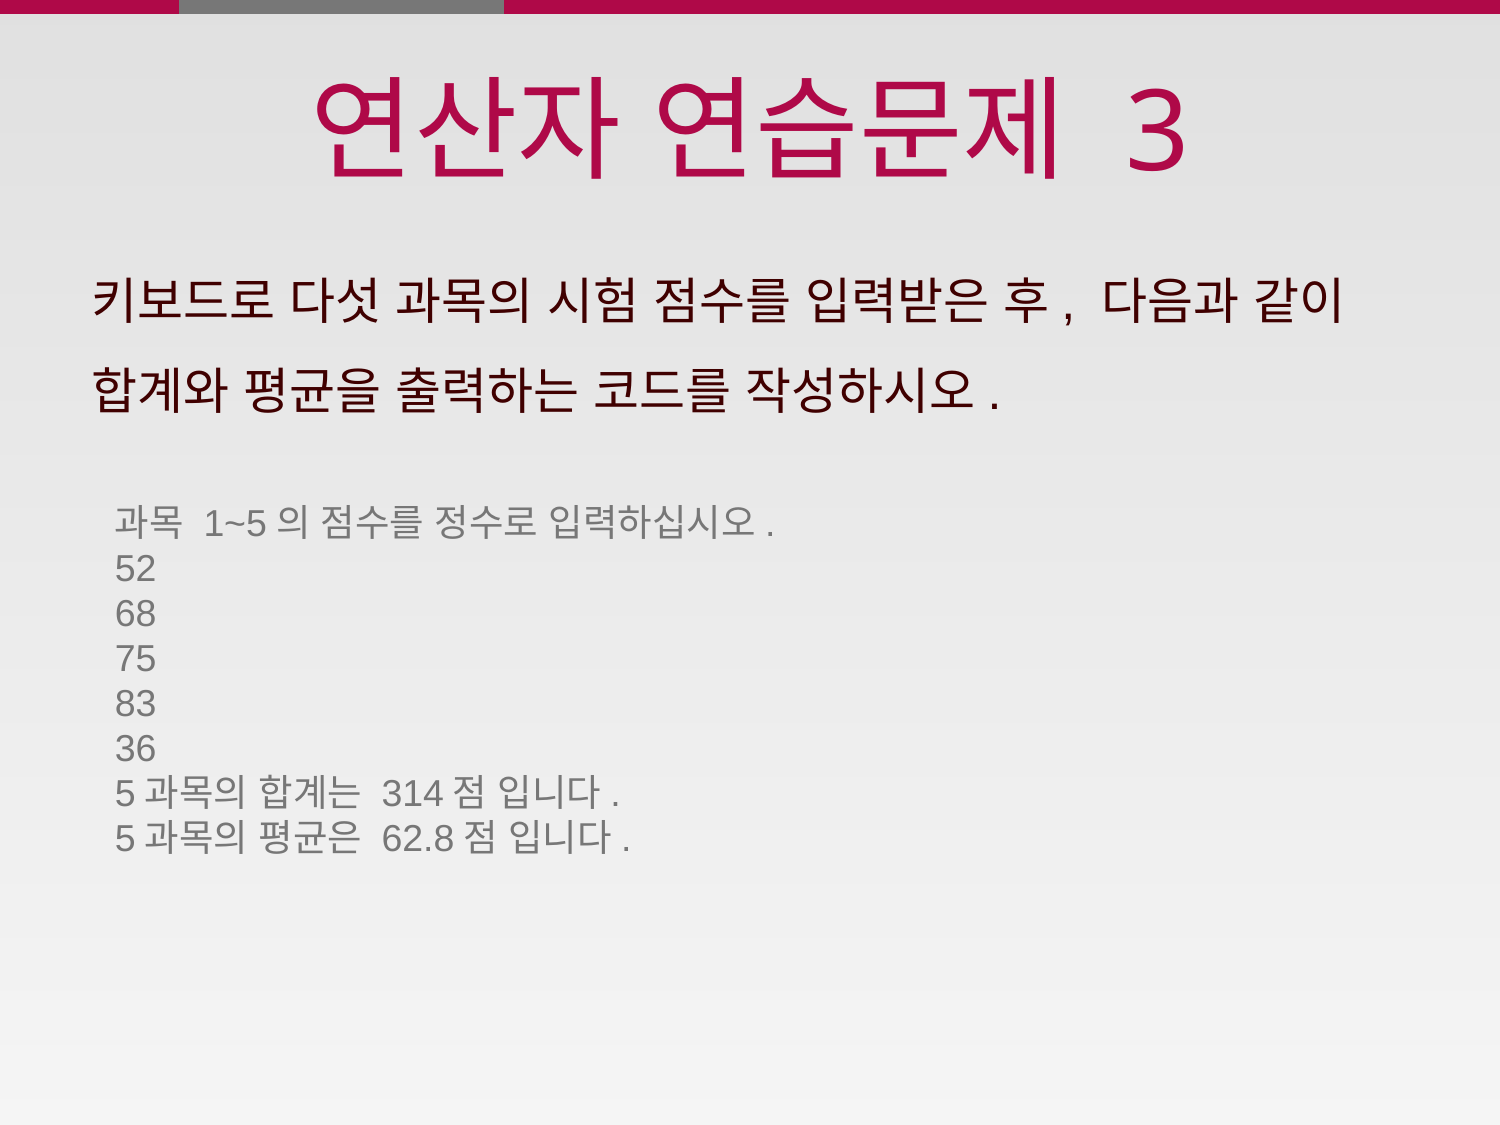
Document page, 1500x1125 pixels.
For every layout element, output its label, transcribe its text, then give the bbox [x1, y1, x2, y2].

text_box 키보드로 다섯 과목의 시험 점수를 입력받은 후, 다음과 같이 합계와 평균을 출력하는 코드를 작성하시오. [76, 231, 1436, 427]
text_box 연산자 연습문제 3 [74, 49, 1425, 202]
text_box 과목 1~5의 점수를 정수로 입력하십시오. 52 68 75 83 36 5과목의 합계는 314점 입니다. 5과목의 평균은 62.8점 입니다. [100, 491, 1164, 867]
